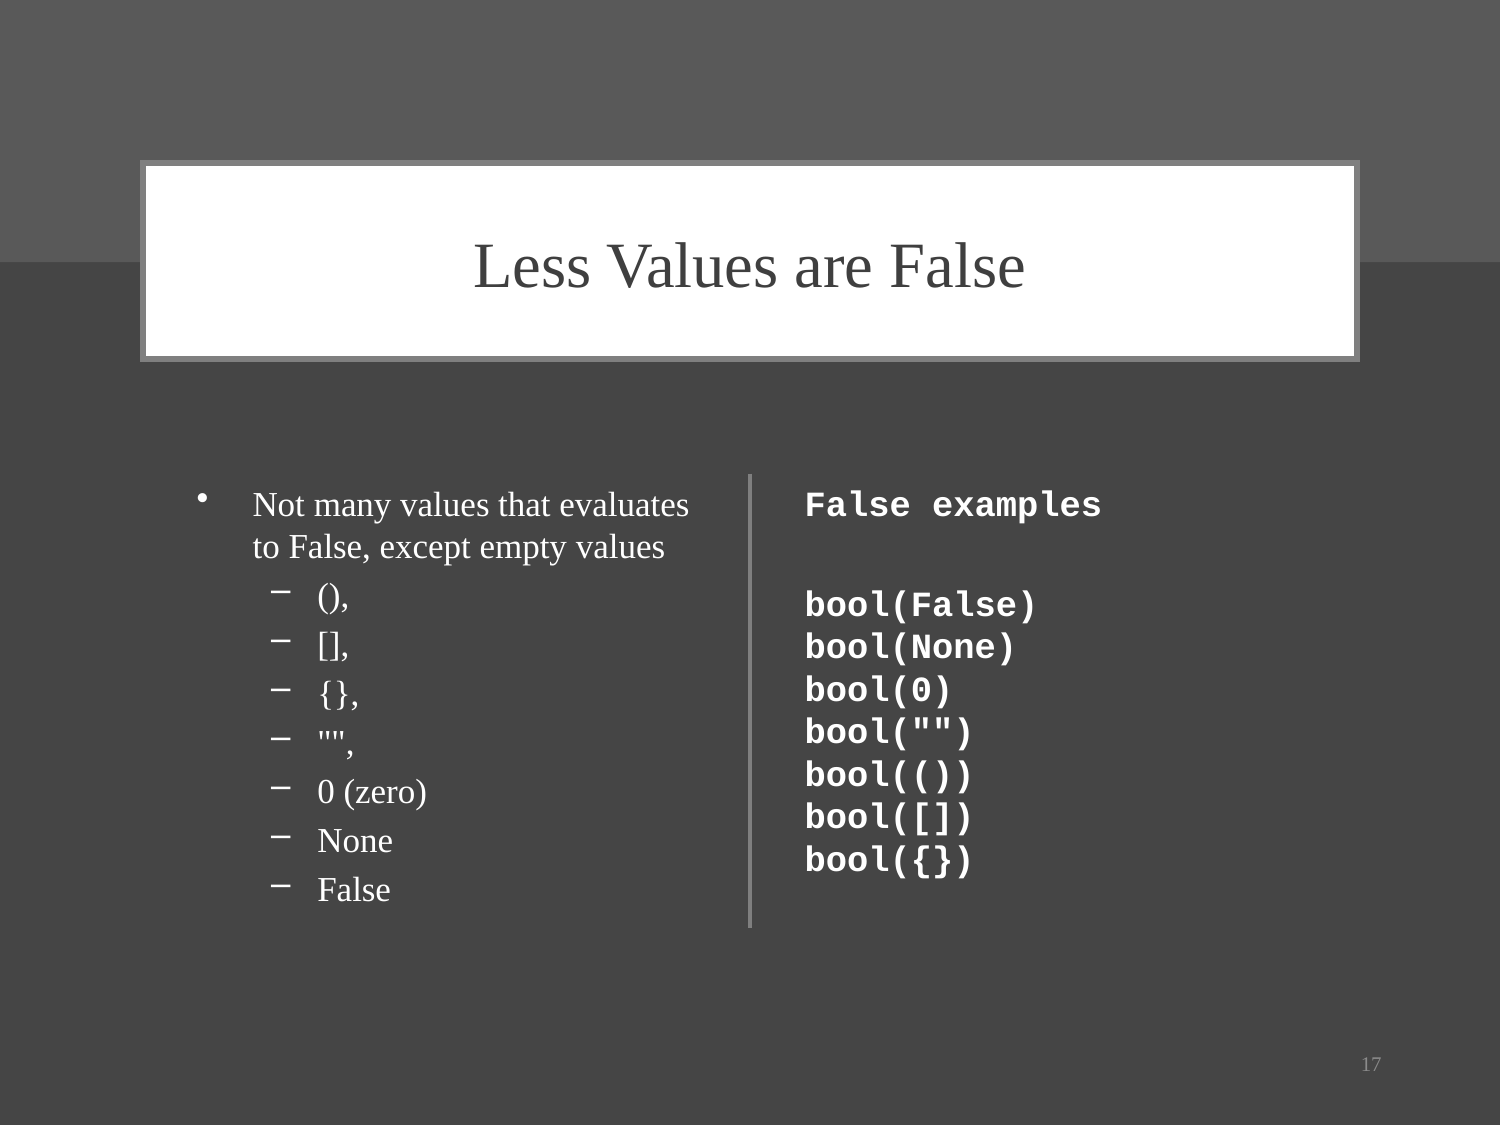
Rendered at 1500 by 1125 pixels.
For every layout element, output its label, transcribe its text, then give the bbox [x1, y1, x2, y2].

list Not many values that evaluates to False, except empty values (), [], {}, "", 0 (zero) None False [181, 473, 711, 960]
slide_number 17 [1059, 1042, 1397, 1103]
list False examples bool(False) bool(None) bool(0) bool("") bool(()) bool([]) bool({}) [789, 473, 1318, 960]
text_box [0, 0, 1500, 263]
title Less Values are False [142, 163, 1358, 360]
